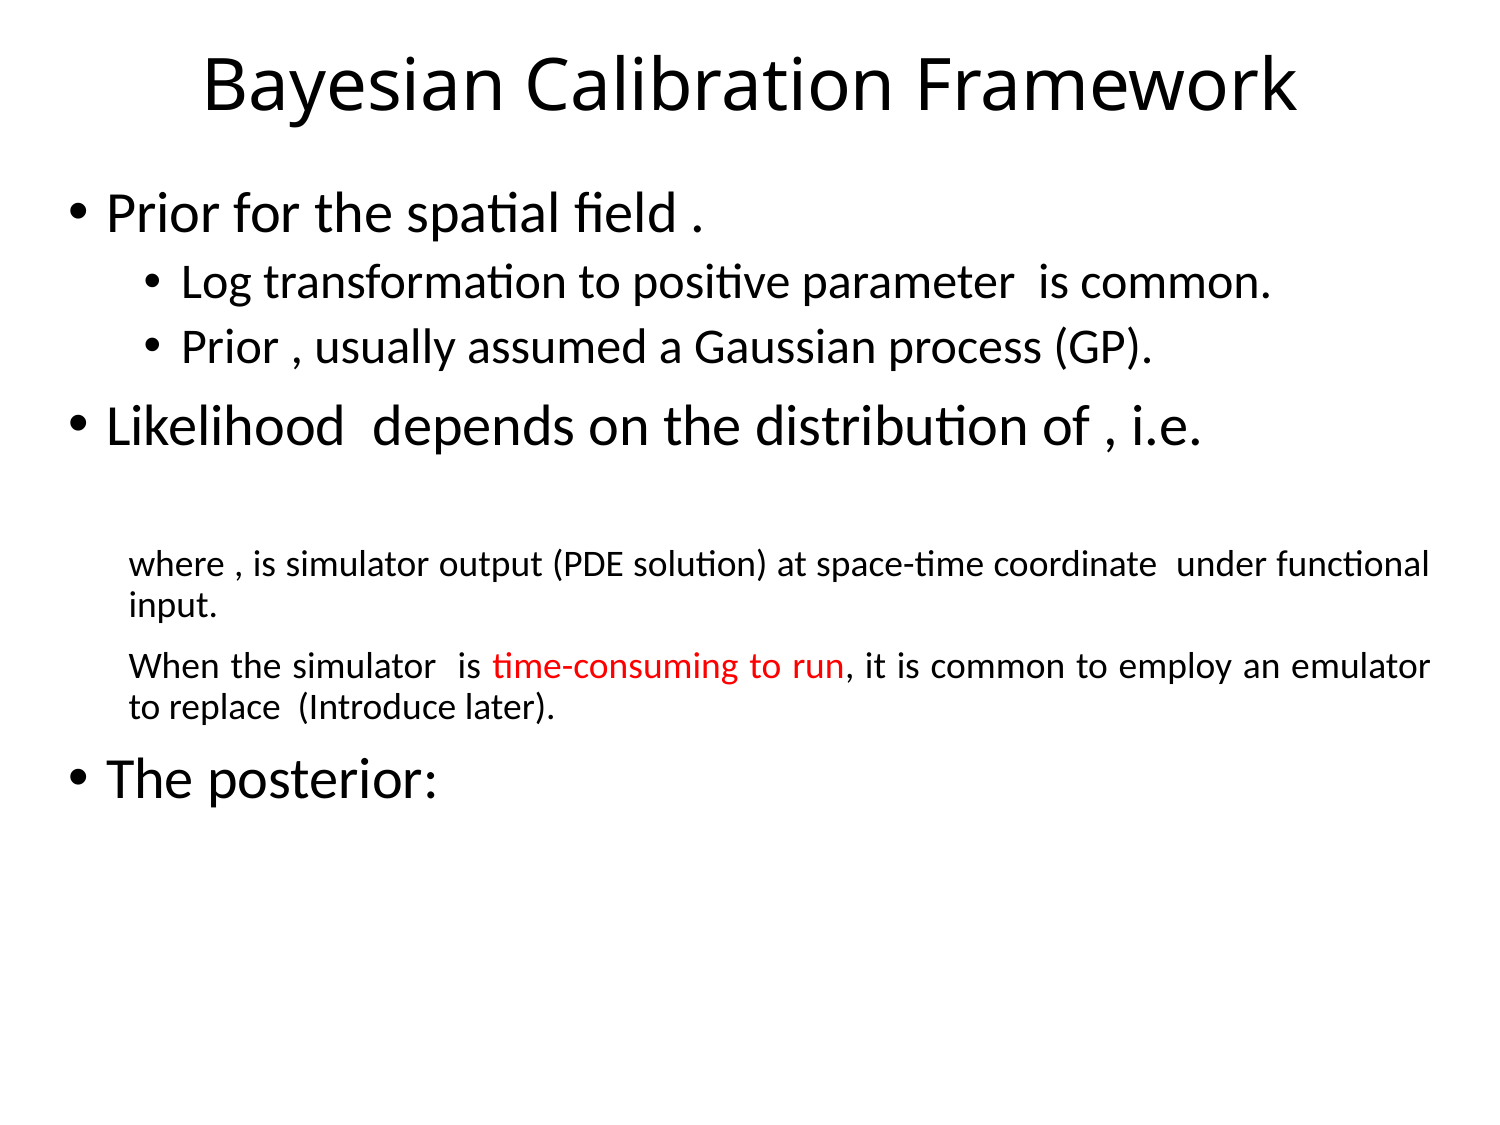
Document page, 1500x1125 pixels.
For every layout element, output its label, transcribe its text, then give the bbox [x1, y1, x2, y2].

title Bayesian Calibration Framework [103, 16, 1397, 157]
